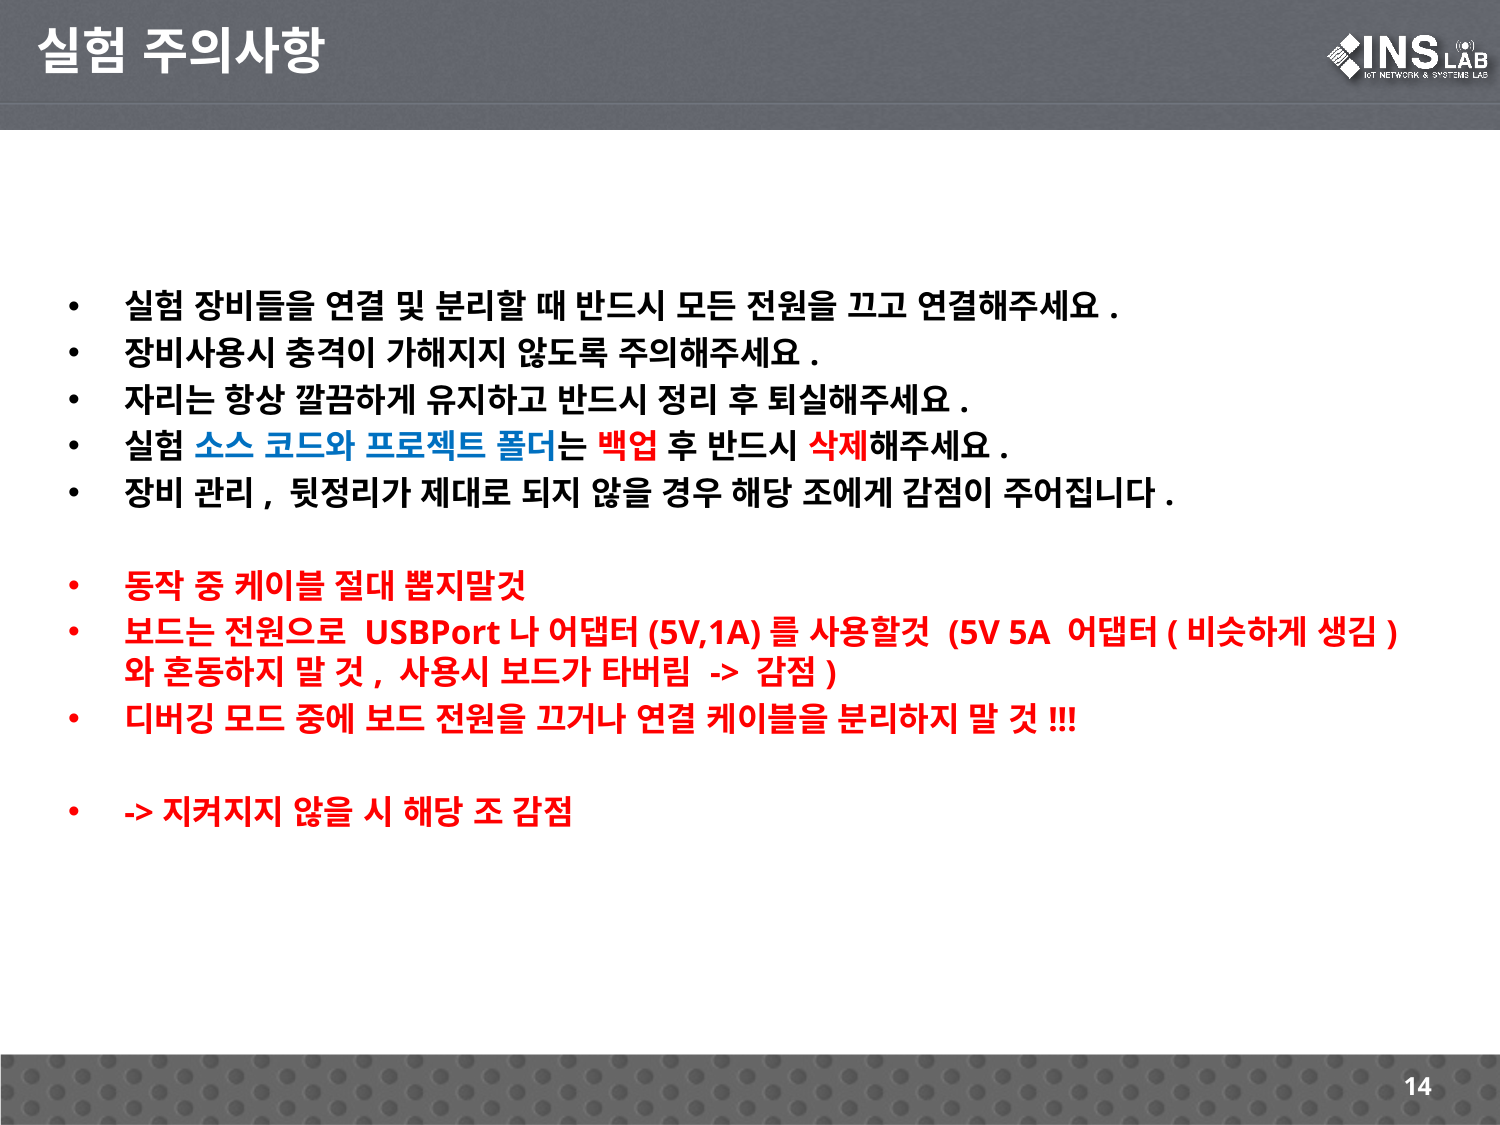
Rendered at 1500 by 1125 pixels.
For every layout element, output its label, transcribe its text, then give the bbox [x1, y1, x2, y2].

list 실험 주의사항 [21, 12, 550, 102]
picture [1327, 11, 1500, 101]
slide_number 14 [1096, 1057, 1447, 1118]
list 실험 장비들을 연결 및 분리할 때 반드시 모든 전원을 끄고 연결해주세요. 장비사용시 충격이 가해지지 않도록 주의해주세요. 자리는 항상 깔끔하게 유지하고 반드시 정리 후 퇴실해주세요. 실험 소스 코드와 프로젝트 폴더는 백업 후 반드시 삭제해주세요. 장비 관리, 뒷정리가 제대로 되지 않을 경우 해당 조에게 감점이 주어집니다. 동작 중 케이블 절대 뽑지말것 보드는 전원으로 USBPort나 어댑터(5V,1A)를 사용할것 (5V 5A 어댑터(비슷하게 생김)와 혼동하지 말 것, 사용시 보드가 타버림 -> 감점) 디버깅 모드 중에 보드 전원을 끄거나 연결 케이블을 분리하지 말 것!!! ->지켜지지 않을 시 해당 조 감점 [53, 231, 1436, 1012]
